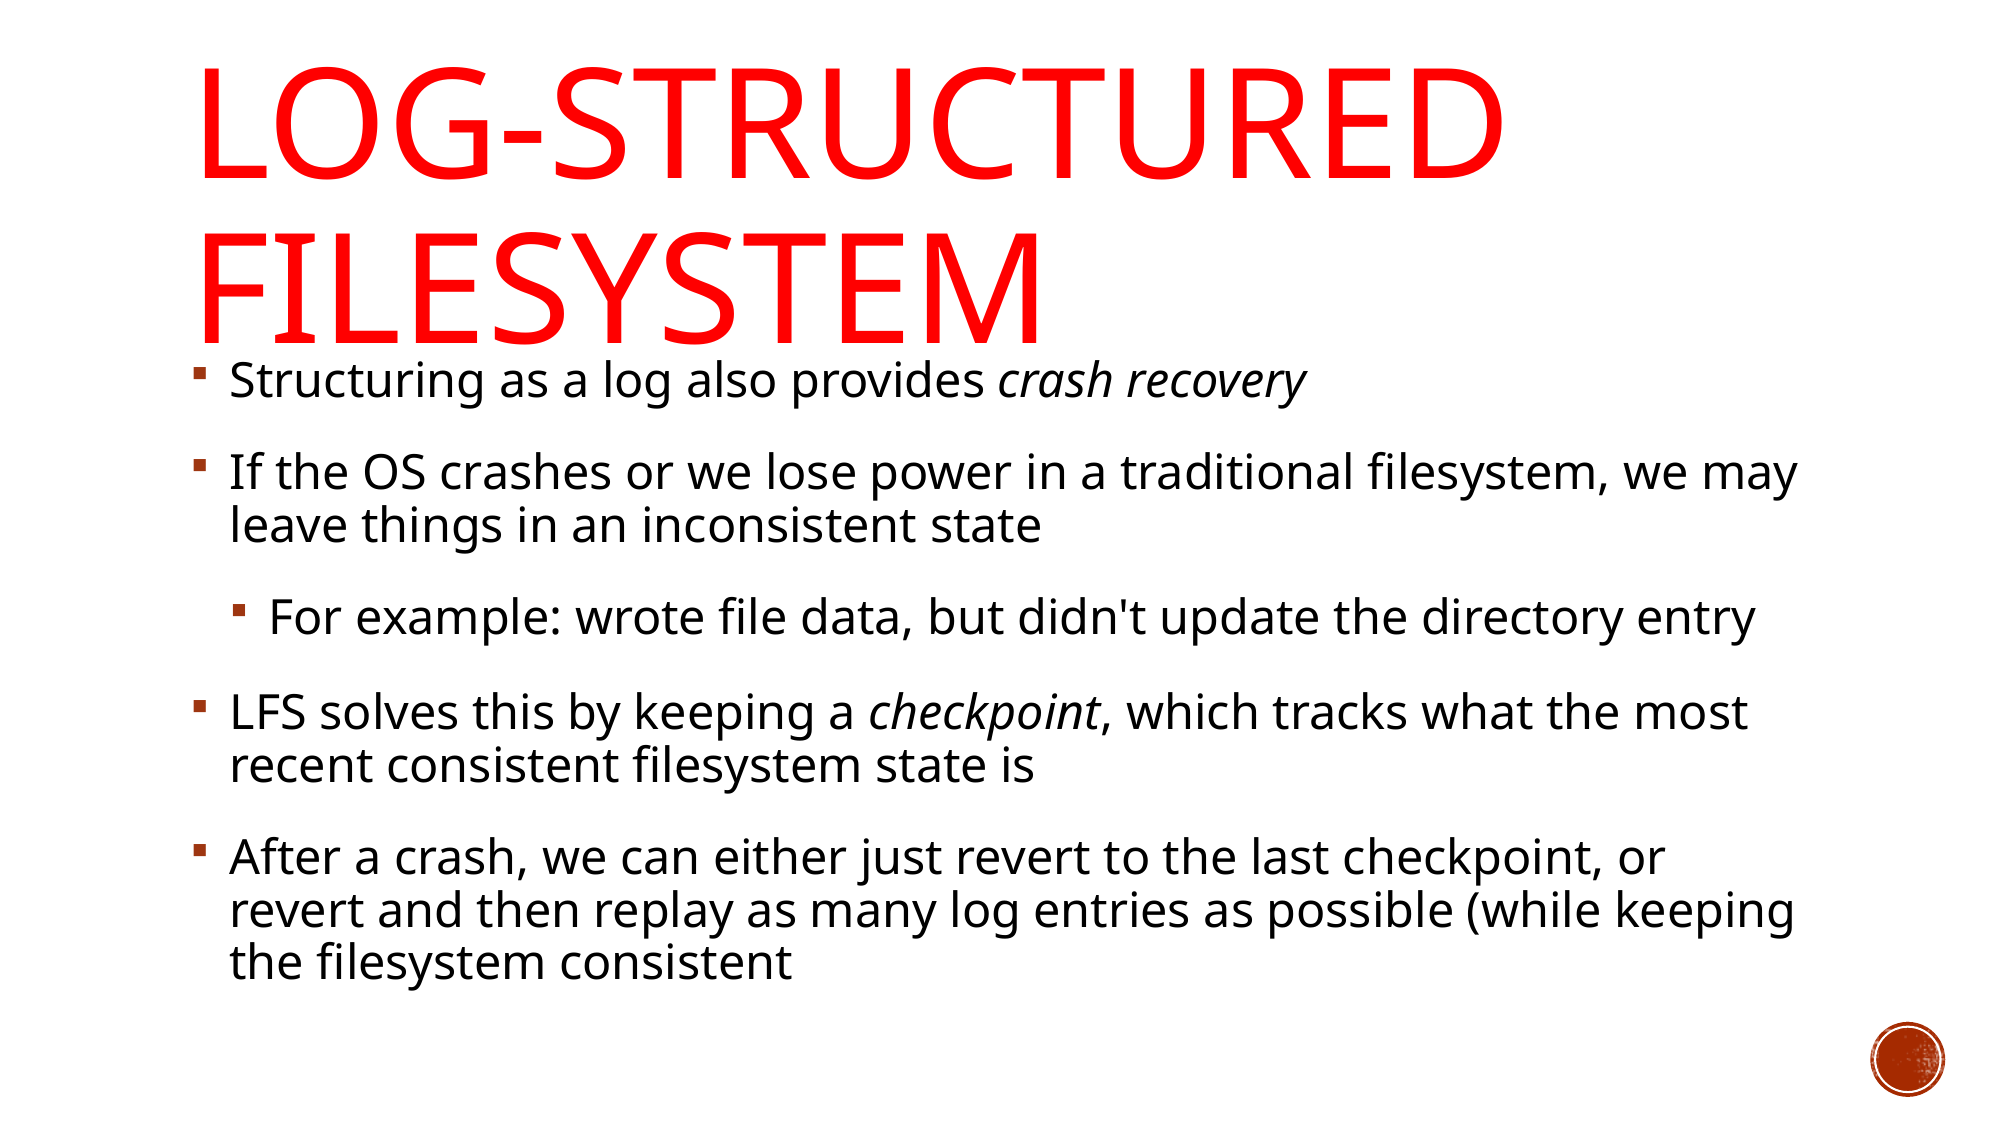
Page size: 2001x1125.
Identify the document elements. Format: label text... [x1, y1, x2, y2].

title Log-Structured Filesystem [175, 79, 1826, 344]
list Structuring as a log also provides crash recovery If the OS crashes or we lose power in a traditional filesystem, we may leave things in an inconsistent state For example: wrote file data, but didn't update the directory entry LFS solves this by keeping a checkpoint, which tracks what the most recent consistent filesystem state is After a crash, we can either just revert to the last checkpoint, or revert and then replay as many log entries as possible (while keeping the filesystem consistent [175, 348, 1826, 1013]
